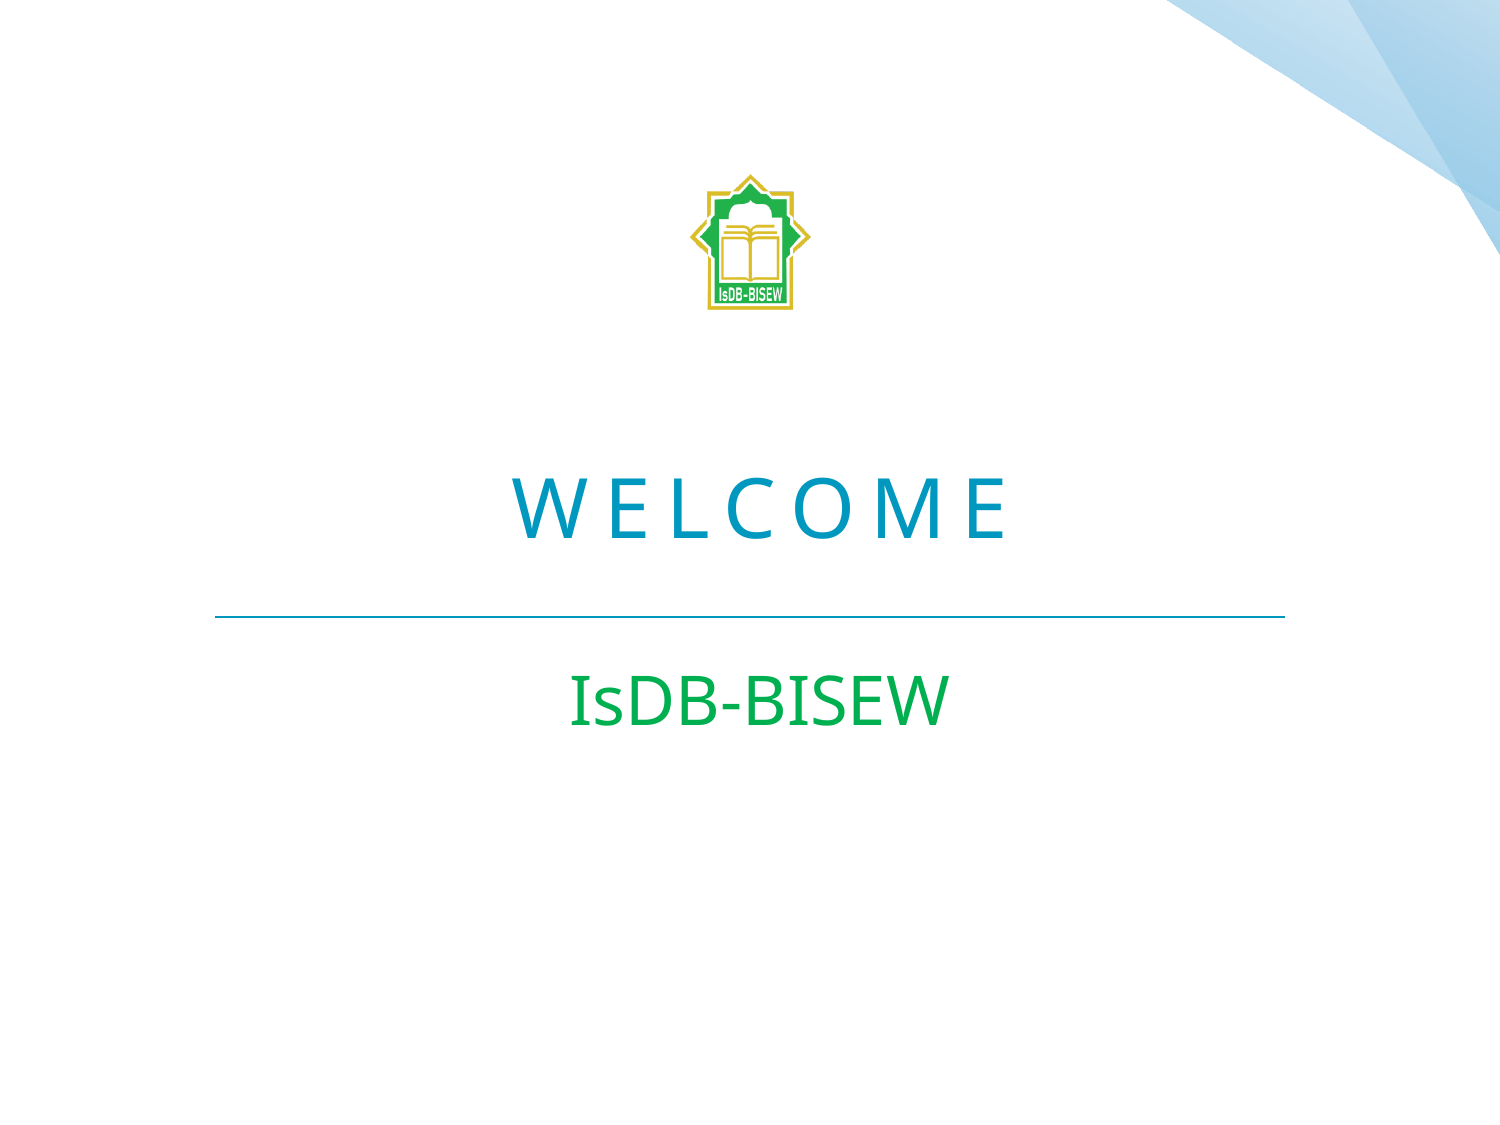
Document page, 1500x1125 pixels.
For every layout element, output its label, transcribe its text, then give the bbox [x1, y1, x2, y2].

text_box IsDB-BISEW [73, 610, 1447, 747]
title WELCOME [73, 425, 1447, 563]
picture [689, 174, 811, 311]
